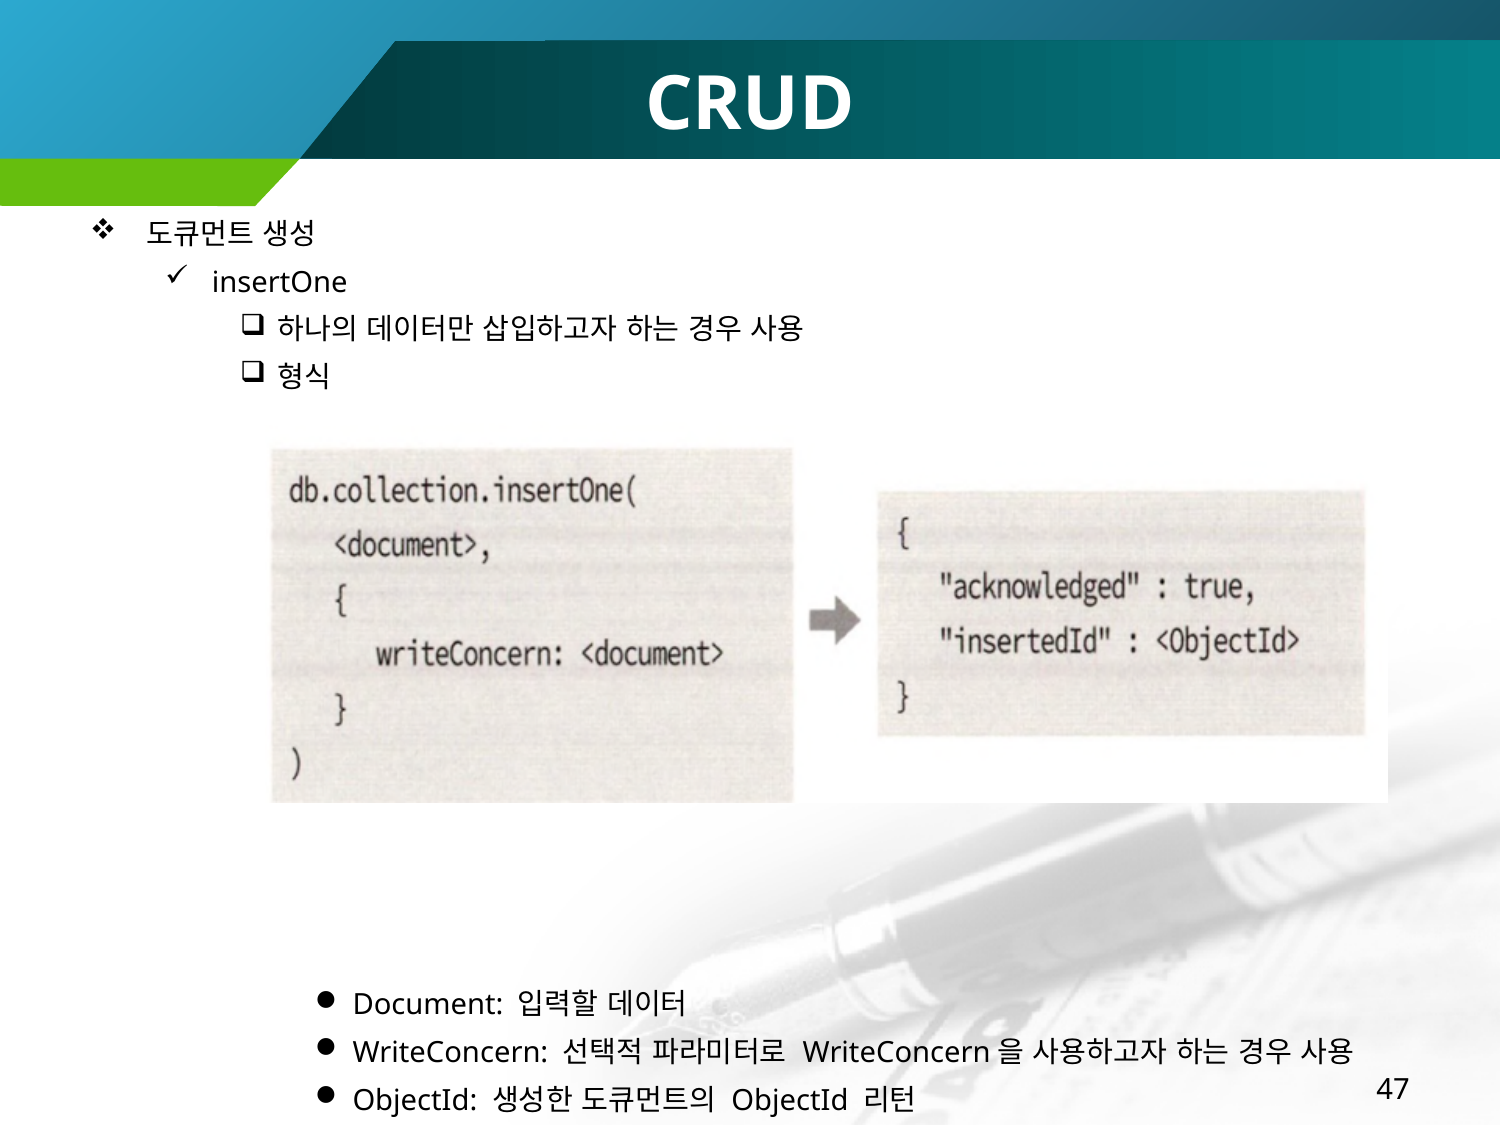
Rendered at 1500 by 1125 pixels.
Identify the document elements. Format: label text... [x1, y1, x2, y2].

picture [490, 448, 1500, 1125]
title CRUD [0, 36, 1500, 163]
picture [265, 421, 1389, 804]
slide_number 47 [1074, 1062, 1426, 1103]
list 도큐먼트 생성 insertOne 하나의 데이터만 삽입하고자 하는 경우 사용 형식 Document: 입력할 데이터 WriteConcern: 선택적 파라미터로 WriteConcern을 사용하고자 하는 경우 사용 ObjectId: 생성한 도큐먼트의 ObjectId 리턴 [74, 207, 1426, 1021]
